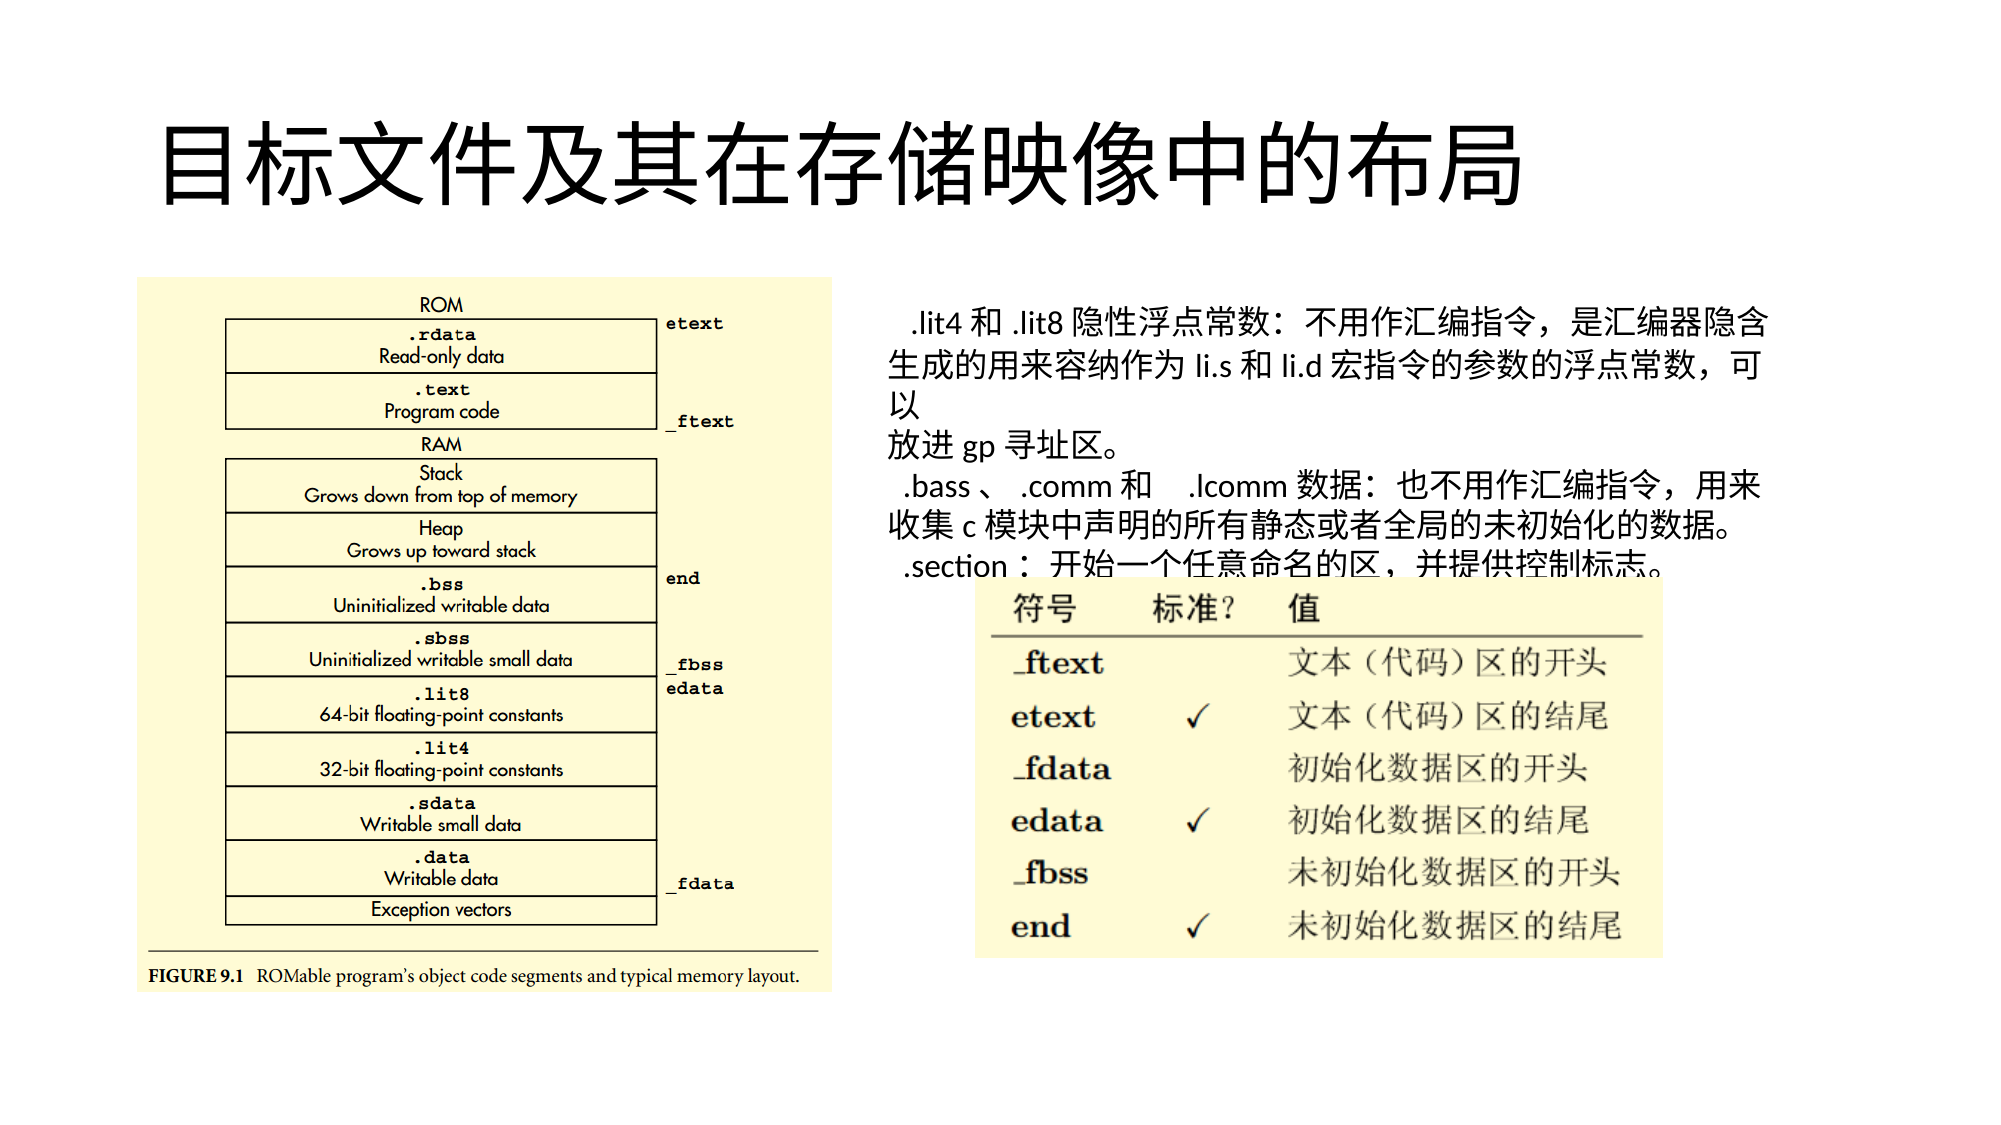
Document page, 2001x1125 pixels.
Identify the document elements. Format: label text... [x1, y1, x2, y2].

title 目标文件及其在存储映像中的布局 [137, 59, 1863, 278]
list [137, 277, 832, 992]
text_box .lit4和.lit8隐性浮点常数：不用作汇编指令，是汇编器隐含 生成的用来容纳作为li.s和li.d宏指令的参数的浮点常数，可以 放进gp寻址区。 .bass、.comm和 .lcomm数据：也不用作汇编指令，用来 收集c模块中声明的所有静态或者全局的未初始化的数据。 .section：开始一个任意命名的区，并提供控制标志。 [873, 277, 1806, 637]
picture [975, 577, 1663, 958]
